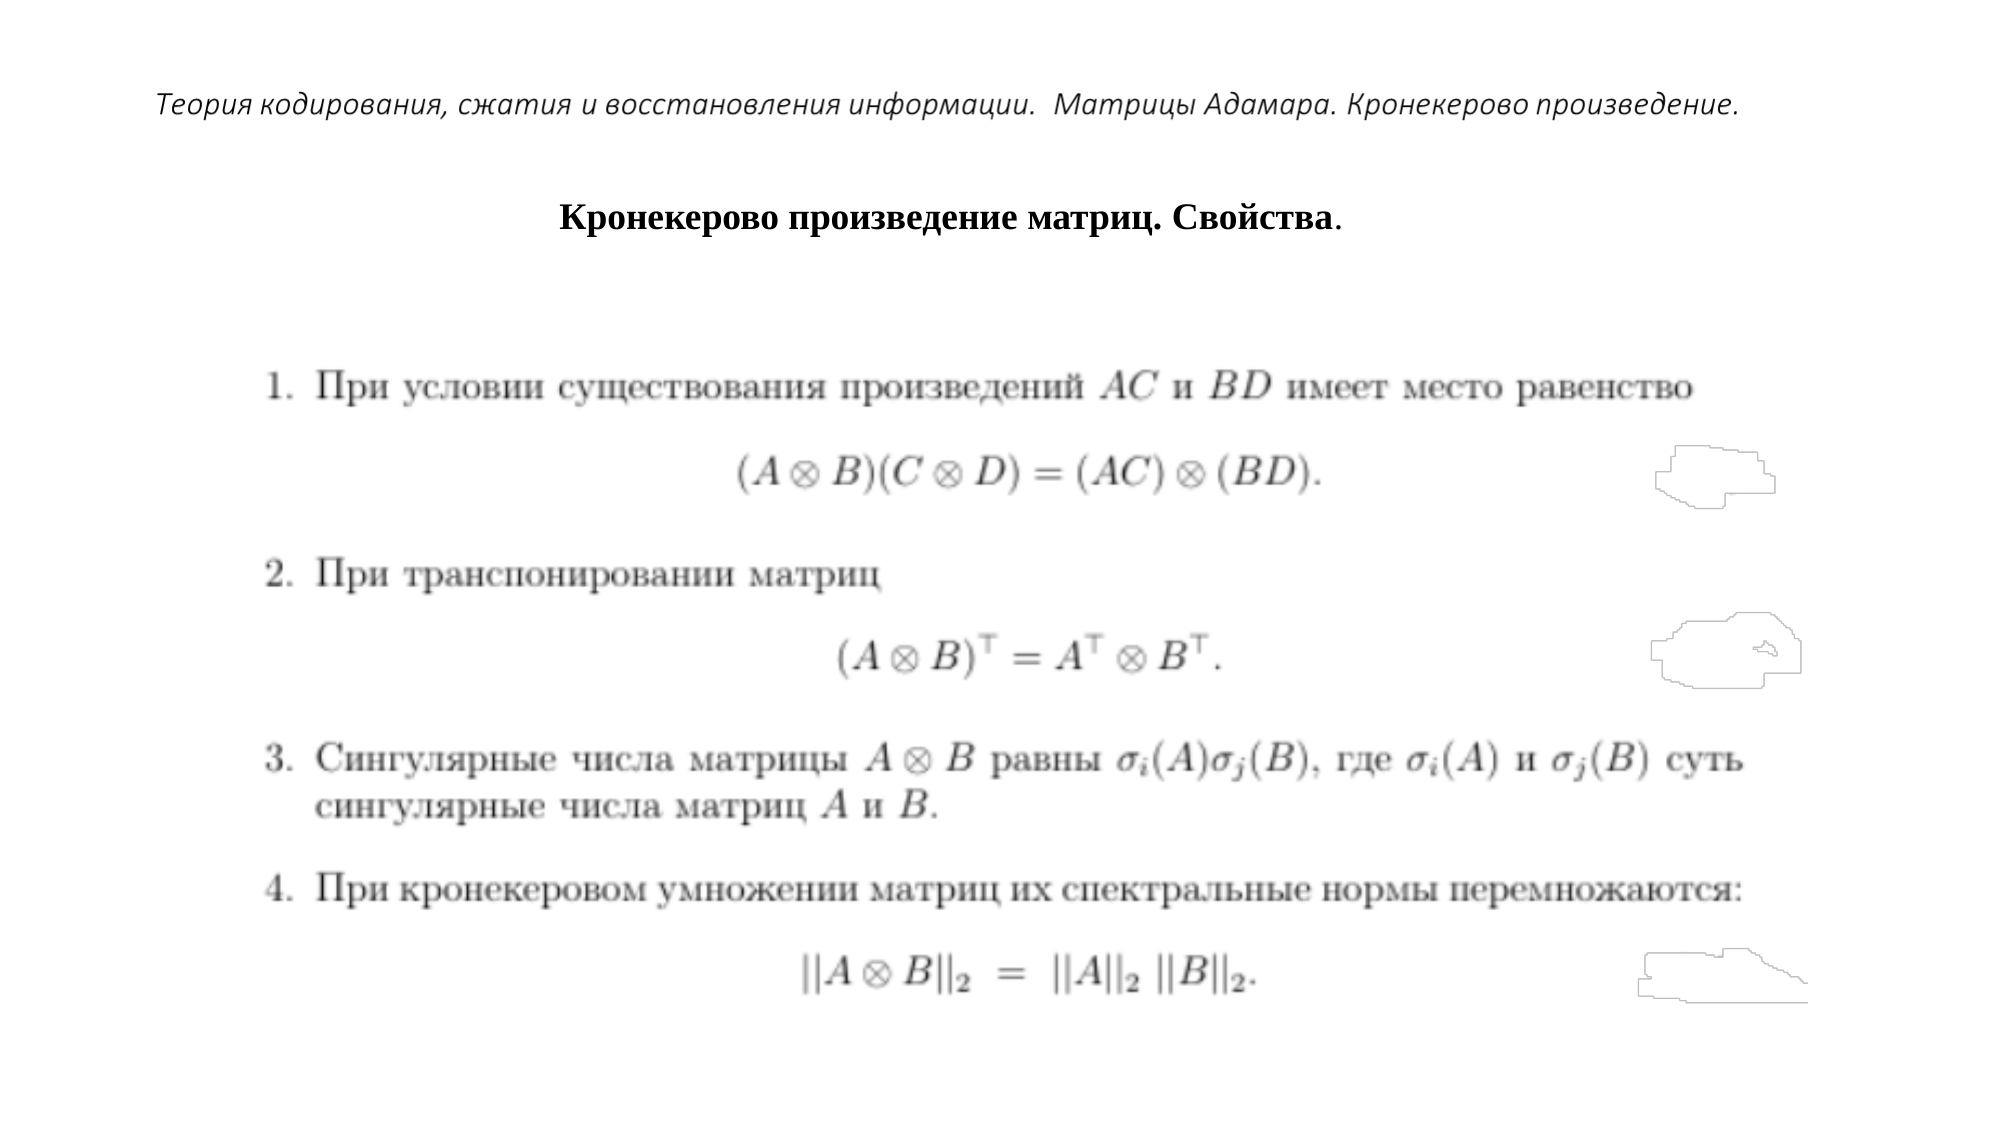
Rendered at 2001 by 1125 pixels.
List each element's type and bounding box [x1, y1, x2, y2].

picture [134, 72, 1866, 268]
picture [192, 327, 1808, 1012]
